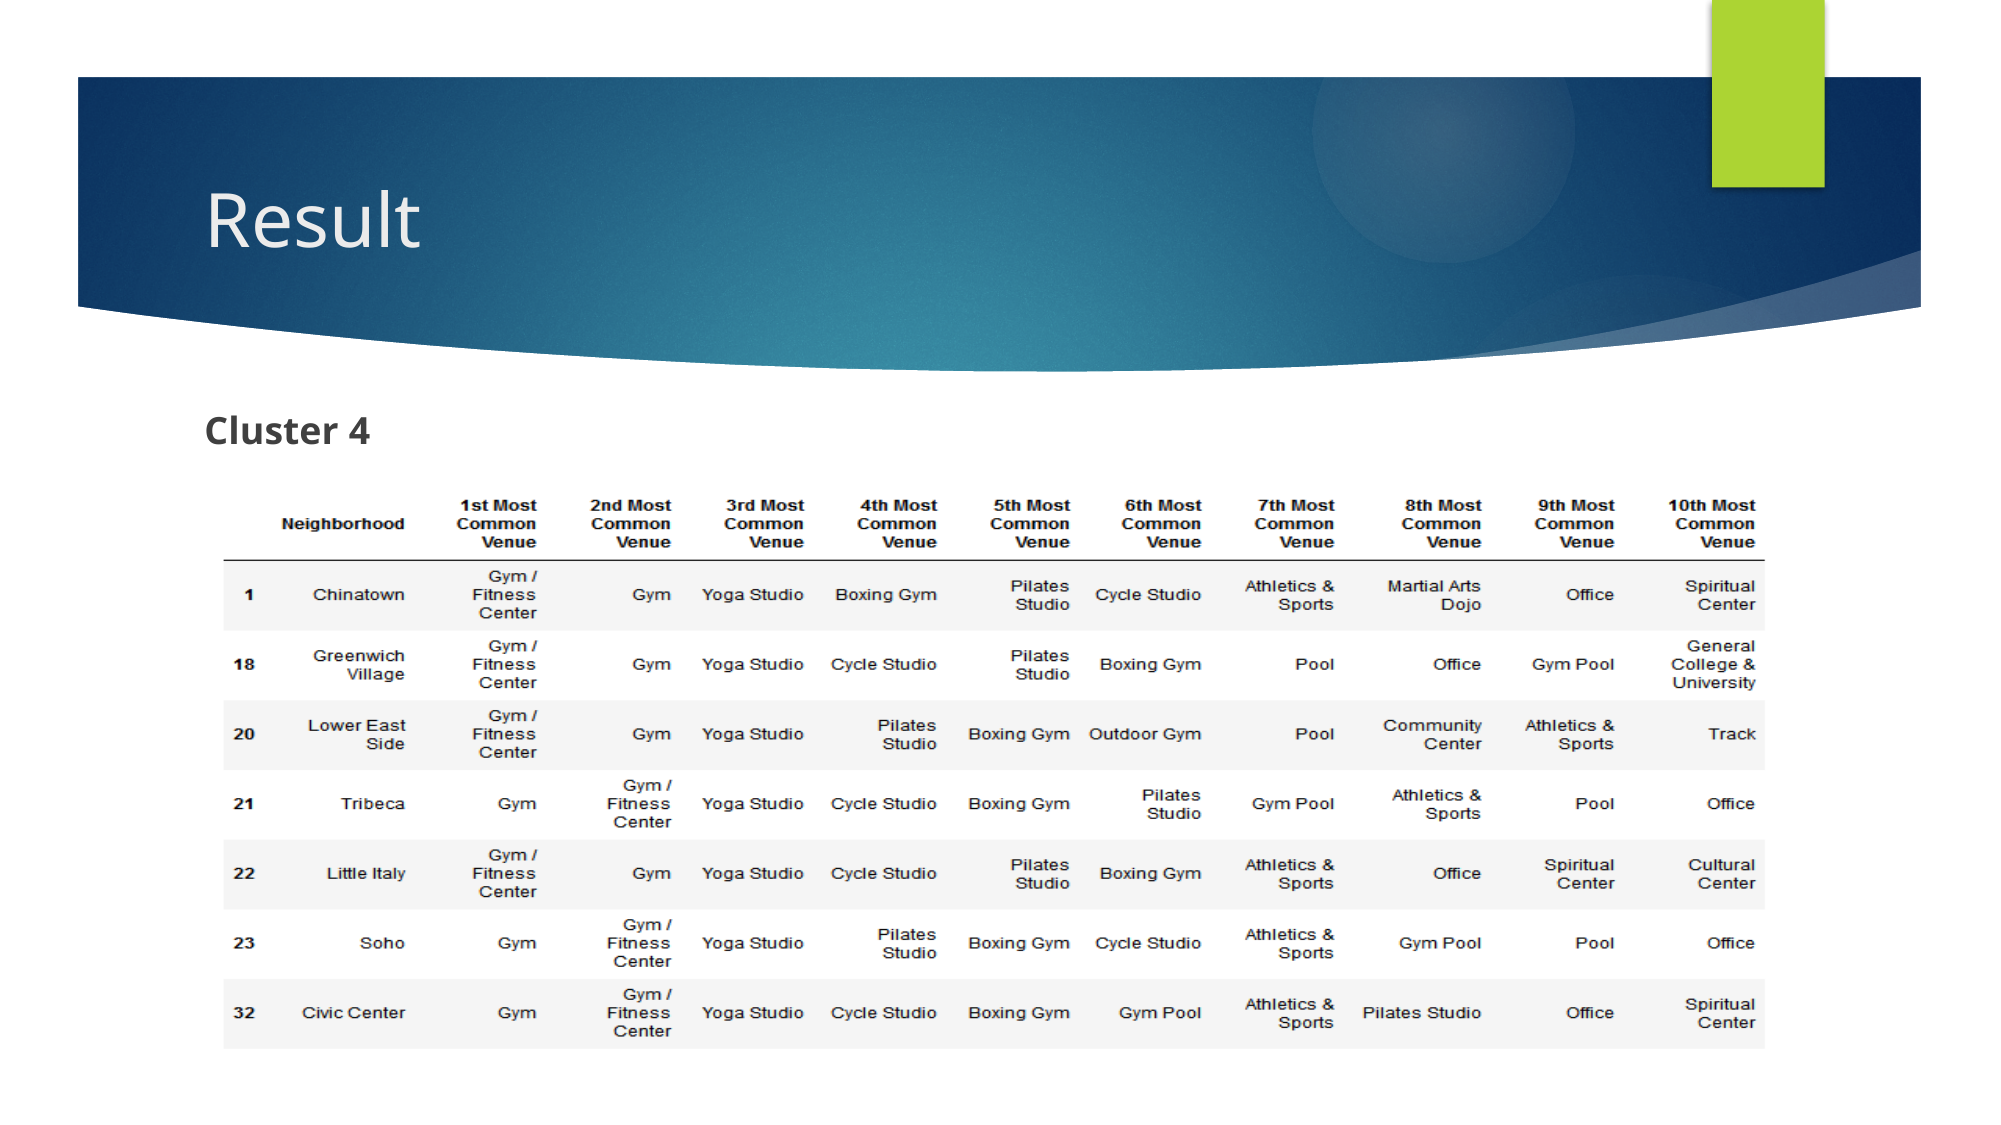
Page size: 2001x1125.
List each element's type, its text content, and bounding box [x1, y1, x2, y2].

list Cluster 4 [189, 399, 1627, 473]
title Result [189, 159, 1627, 276]
picture [213, 472, 1787, 1067]
